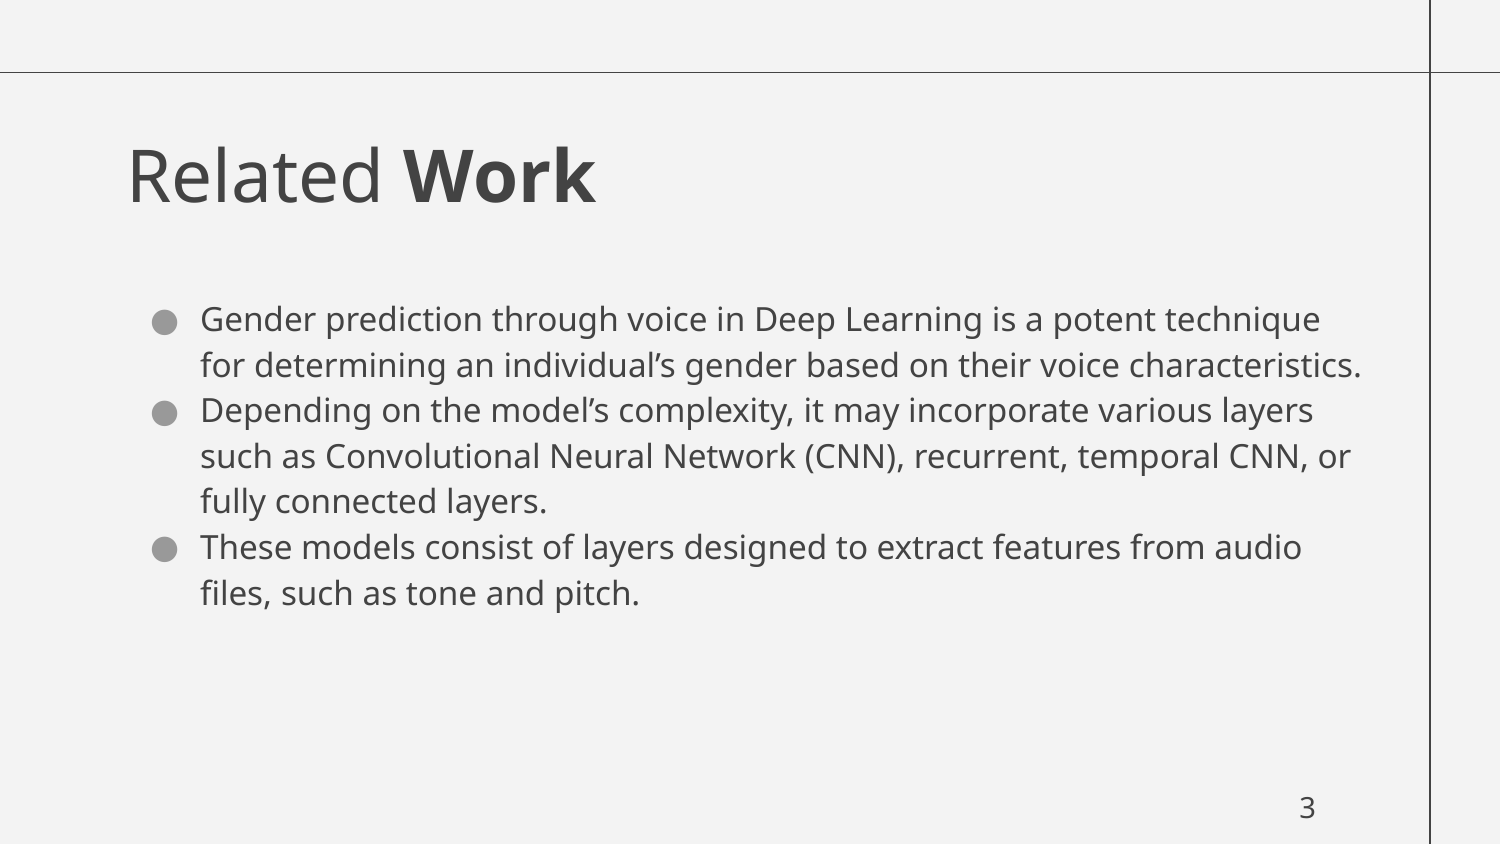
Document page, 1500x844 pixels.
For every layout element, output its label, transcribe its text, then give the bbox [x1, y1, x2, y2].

slide_number 3 [1241, 773, 1332, 839]
list Gender prediction through voice in Deep Learning is a potent technique for determining an individual’s gender based on their voice characteristics. Depending on the model’s complexity, it may incorporate various layers such as Convolutional Neural Network (CNN), recurrent, temporal CNN, or fully connected layers. These models consist of layers designed to extract features from audio files, such as tone and pitch. [110, 277, 1389, 682]
title Related Work [110, 114, 1413, 240]
